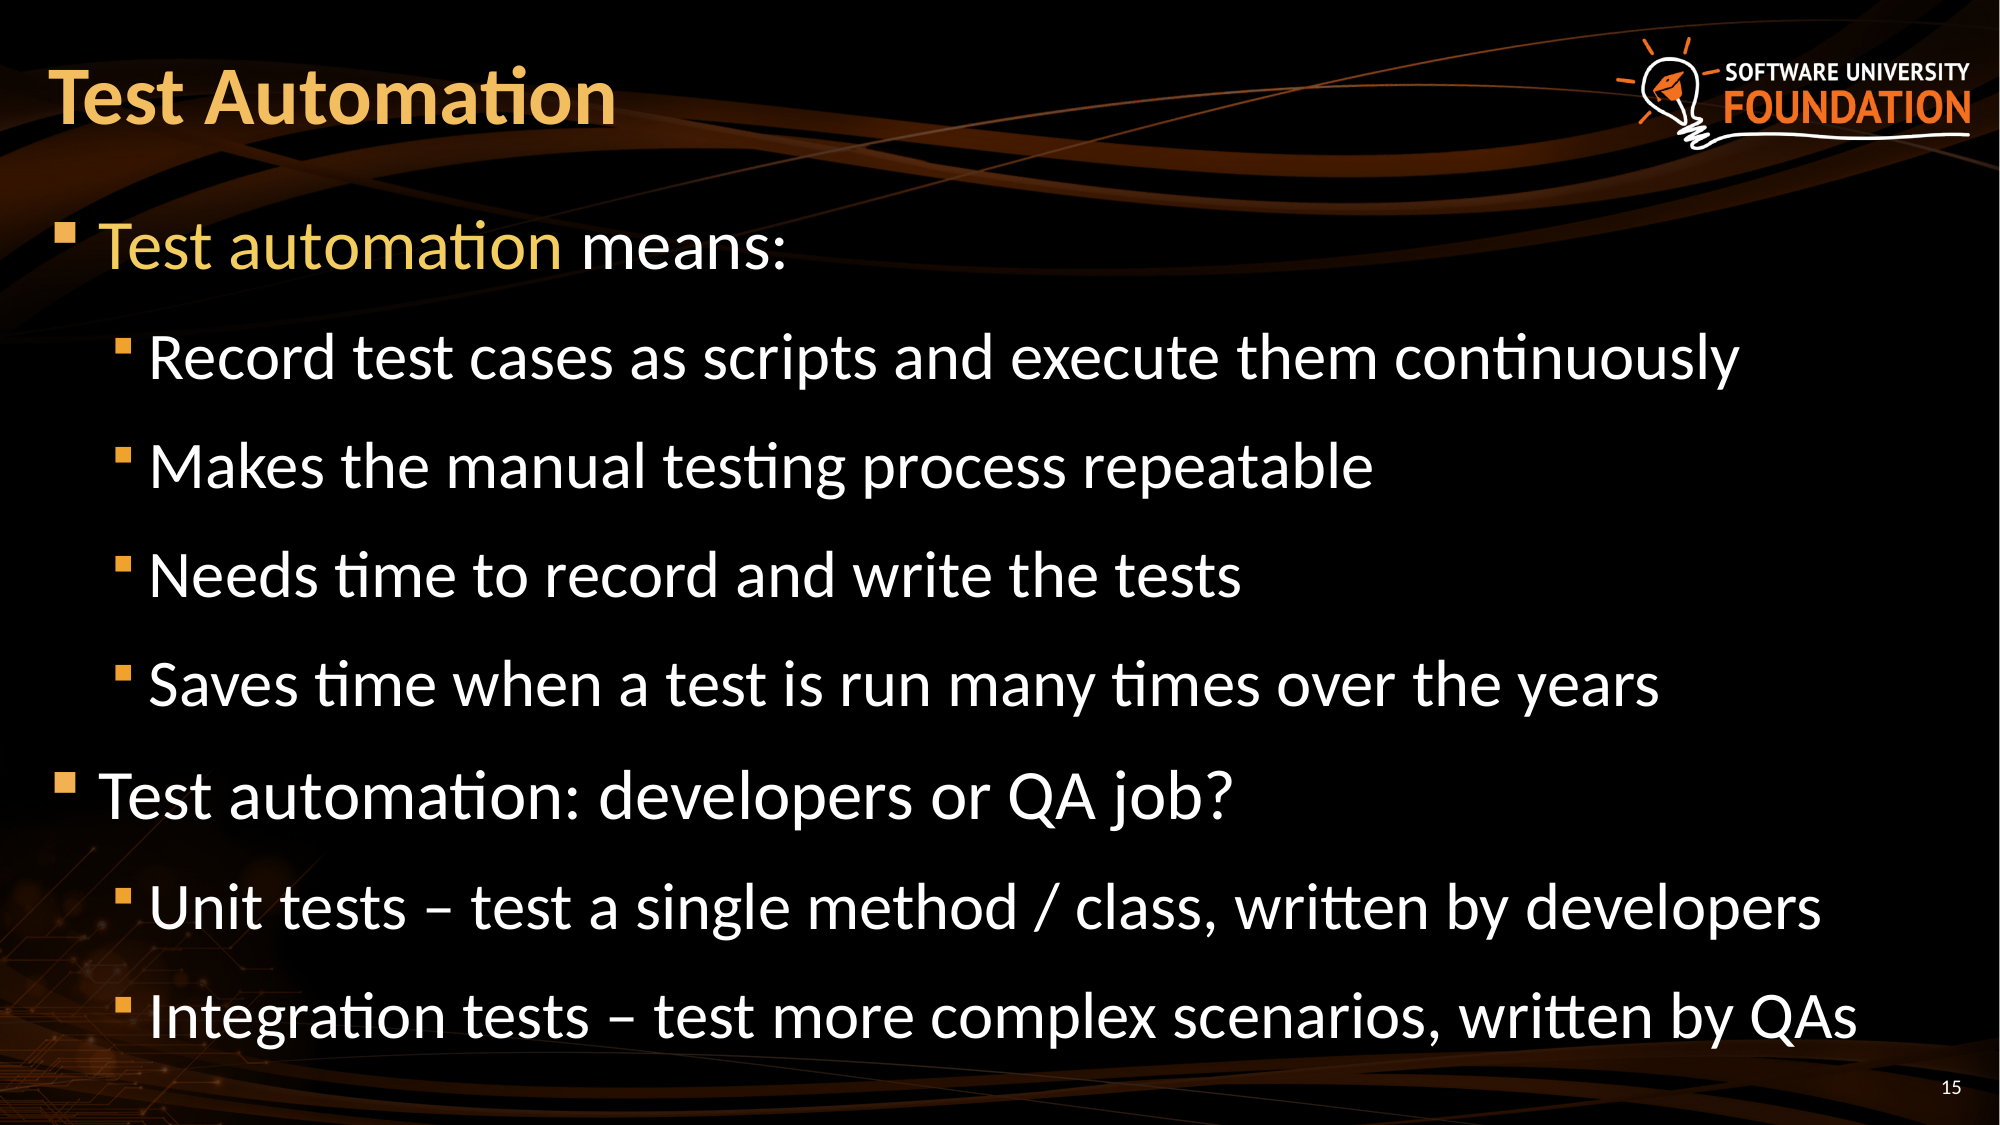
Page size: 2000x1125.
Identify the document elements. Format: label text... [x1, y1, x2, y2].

list Test automation means: Record test cases as scripts and execute them continuously Makes the manual testing process repeatable Needs time to record and write the tests Saves time when a test is run many times over the years Test automation: developers or QA job? Unit tests – test a single method / class, written by developers Integration tests – test more complex scenarios, written by QAs [31, 188, 1968, 1103]
picture [0, 0, 2000, 1125]
title Test Automation [30, 6, 1602, 189]
